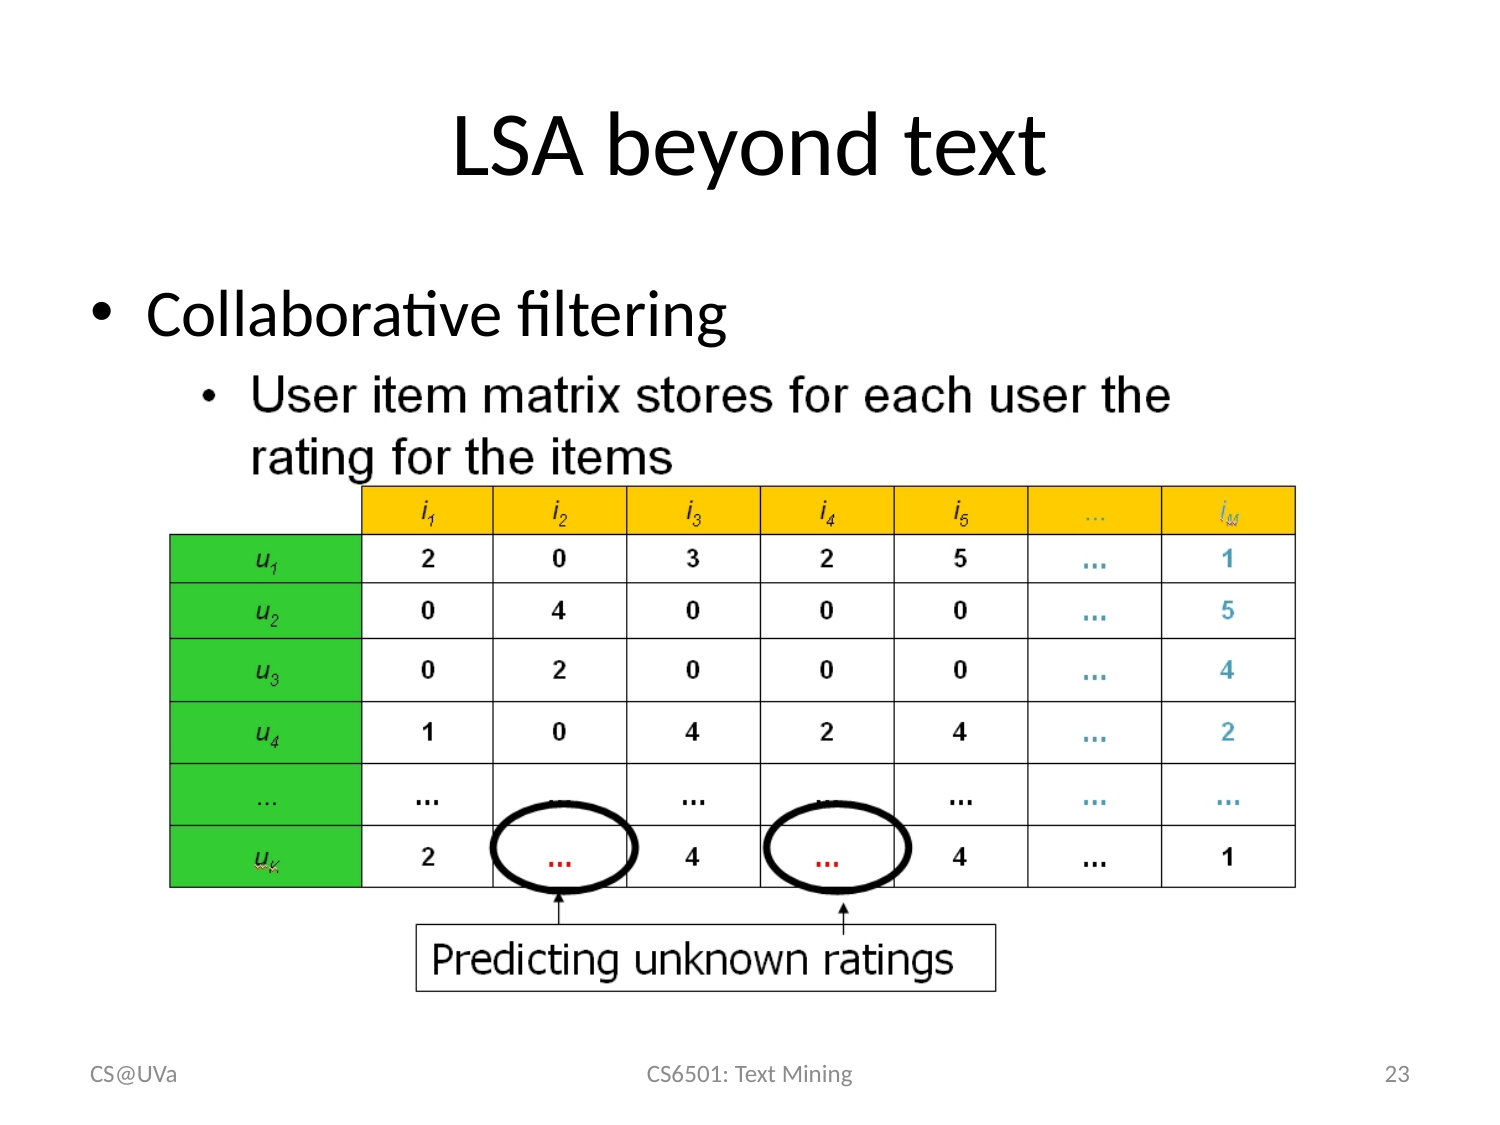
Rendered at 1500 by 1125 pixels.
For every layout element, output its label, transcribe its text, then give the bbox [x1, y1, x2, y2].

picture [157, 351, 1301, 997]
slide_number CS@UVa [75, 1042, 425, 1103]
title LSA beyond text [75, 45, 1425, 233]
list Collaborative filtering [75, 262, 1425, 1005]
footer CS6501: Text Mining [512, 1042, 988, 1103]
slide_number 23 [1074, 1042, 1425, 1103]
